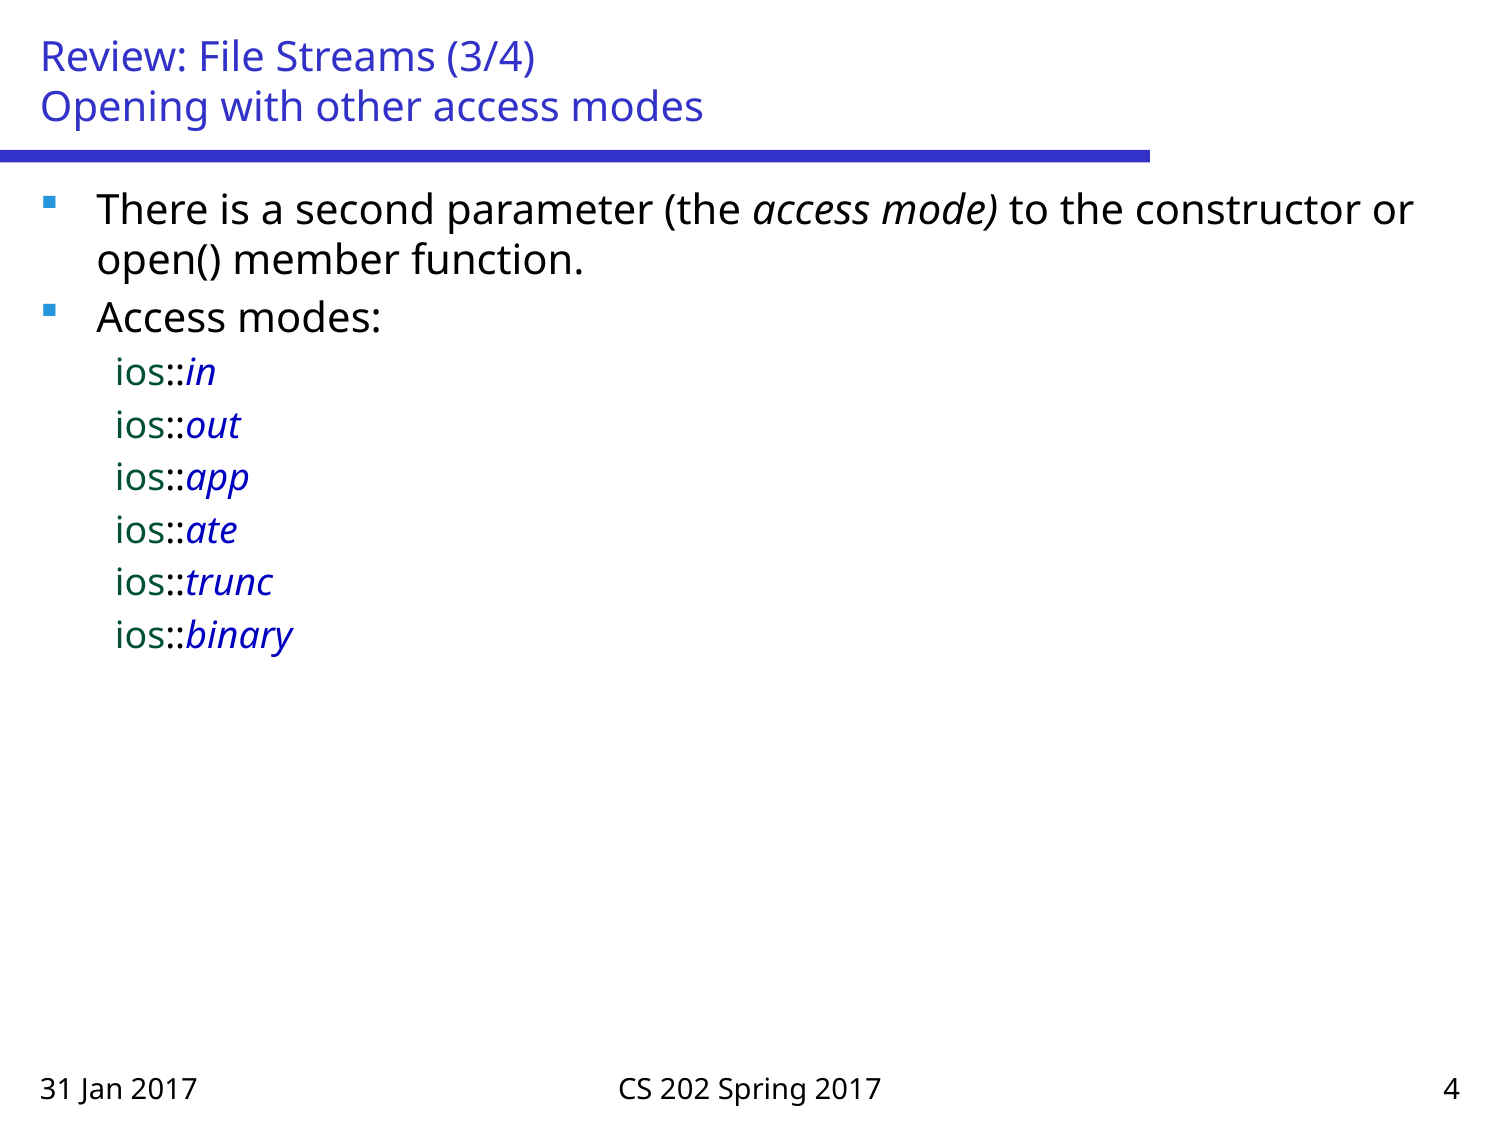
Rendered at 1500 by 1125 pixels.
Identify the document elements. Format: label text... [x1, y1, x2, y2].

footer CS 202 Spring 2017 [387, 1062, 1113, 1113]
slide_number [24, 1062, 375, 1113]
title Review: File Streams (3/4) Opening with other access modes [24, 24, 1475, 138]
list There is a second parameter (the access mode) to the constructor or open() member function. Access modes: ios::in ios::out ios::app ios::ate ios::trunc ios::binary [24, 174, 1475, 1050]
slide_number 4 [1125, 1062, 1475, 1113]
